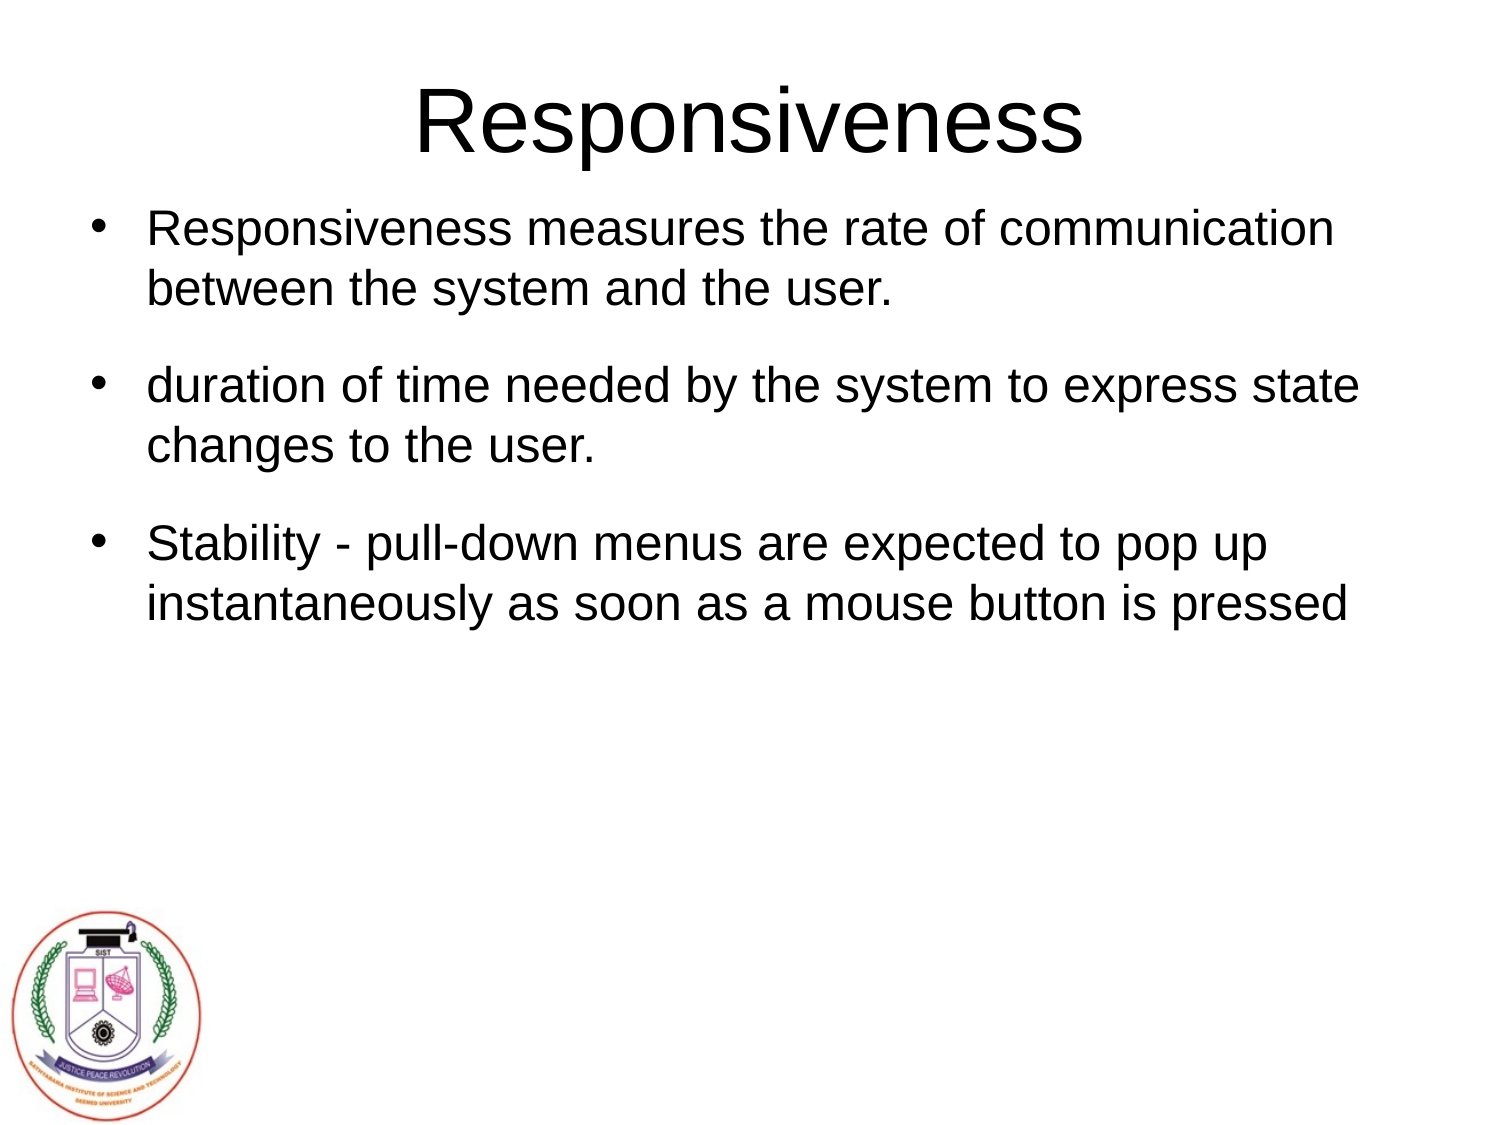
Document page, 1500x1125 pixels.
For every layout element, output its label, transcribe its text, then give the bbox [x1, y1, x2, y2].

list Responsiveness measures the rate of communication between the system and the user. duration of time needed by the system to express state changes to the user. Stability - pull-down menus are expected to pop up instantaneously as soon as a mouse button is pressed [75, 187, 1425, 1005]
picture [0, 907, 213, 1125]
title Responsiveness [75, 45, 1425, 187]
